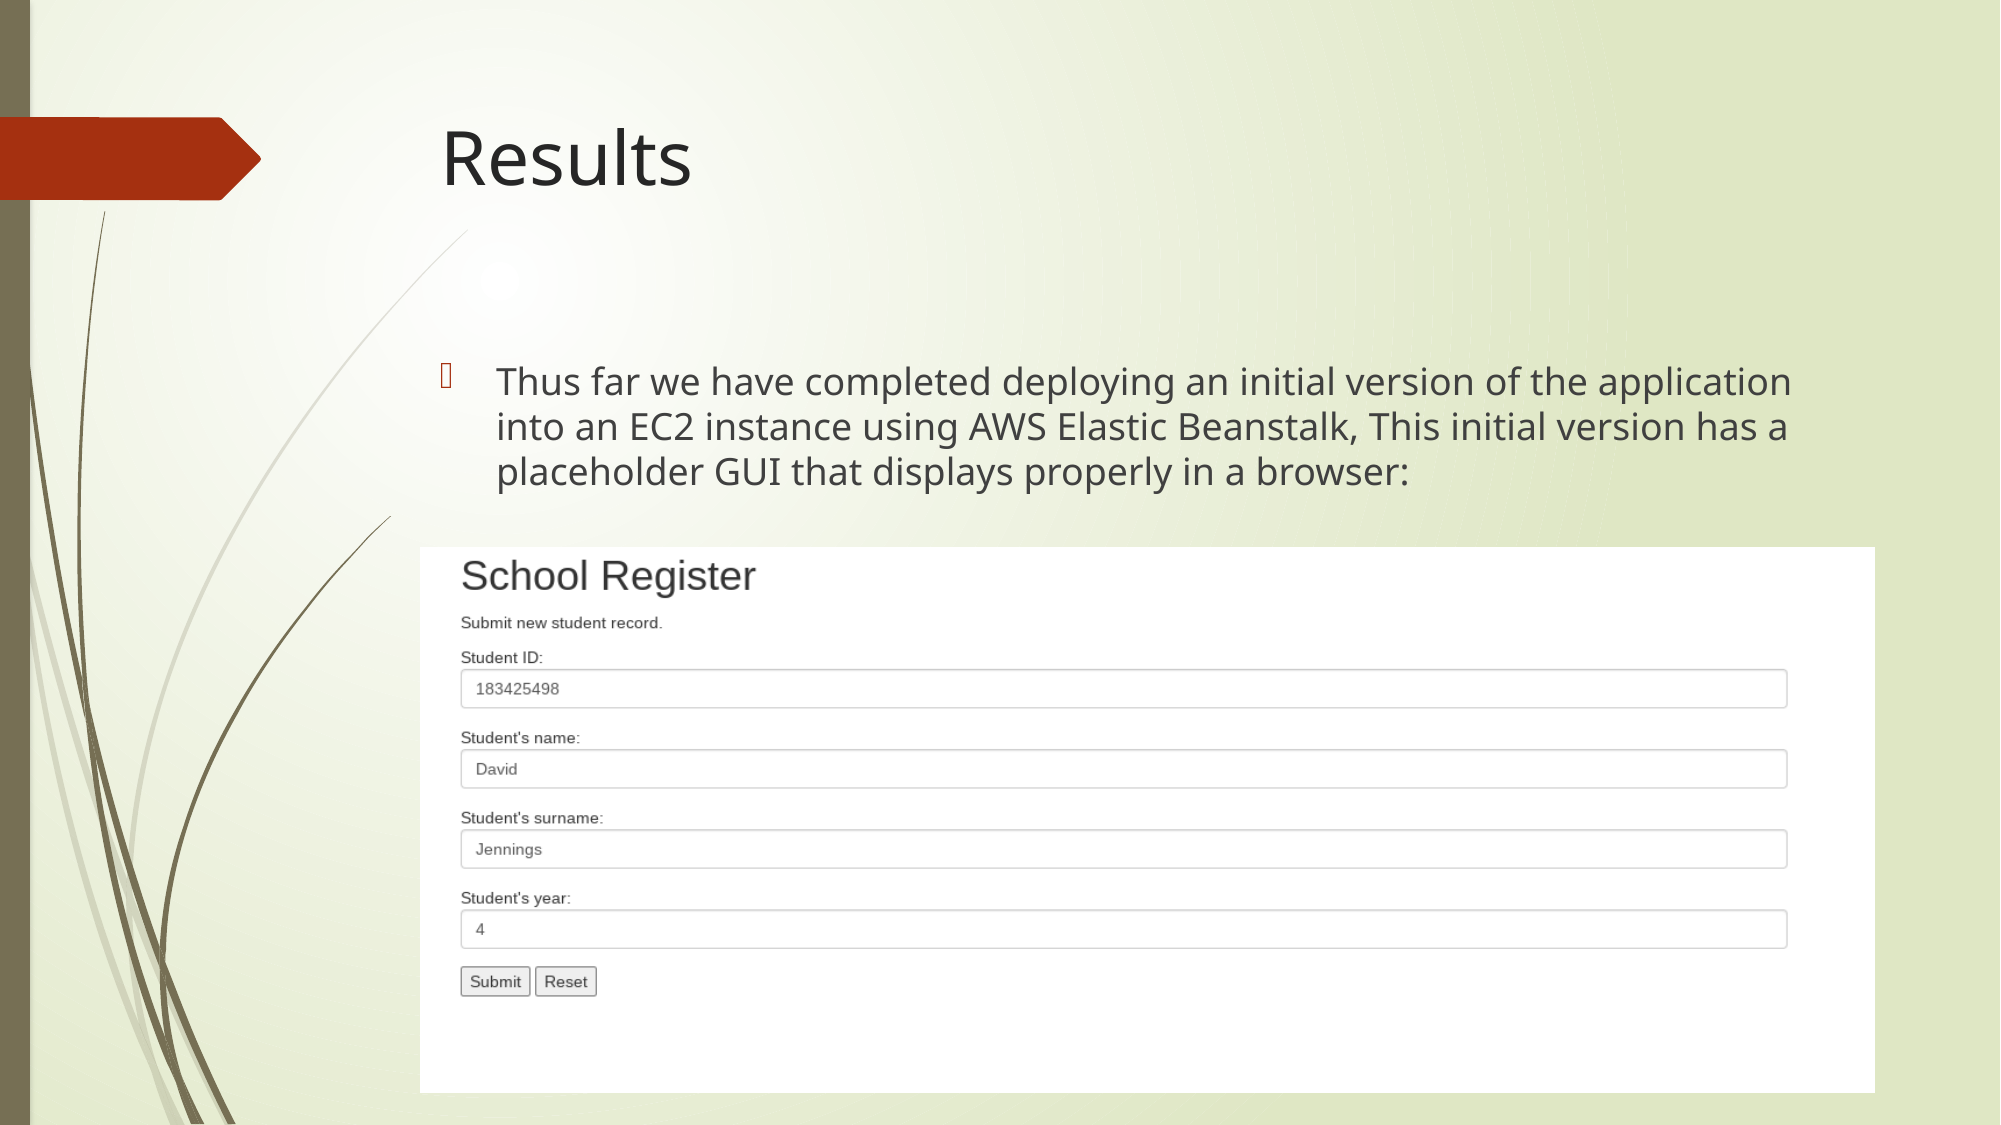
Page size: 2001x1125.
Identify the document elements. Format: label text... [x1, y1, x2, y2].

picture [419, 547, 1875, 1094]
title Results [425, 102, 1888, 313]
list Thus far we have completed deploying an initial version of the application into an EC2 instance using AWS Elastic Beanstalk, This initial version has a placeholder GUI that displays properly in a browser: [424, 350, 1888, 525]
